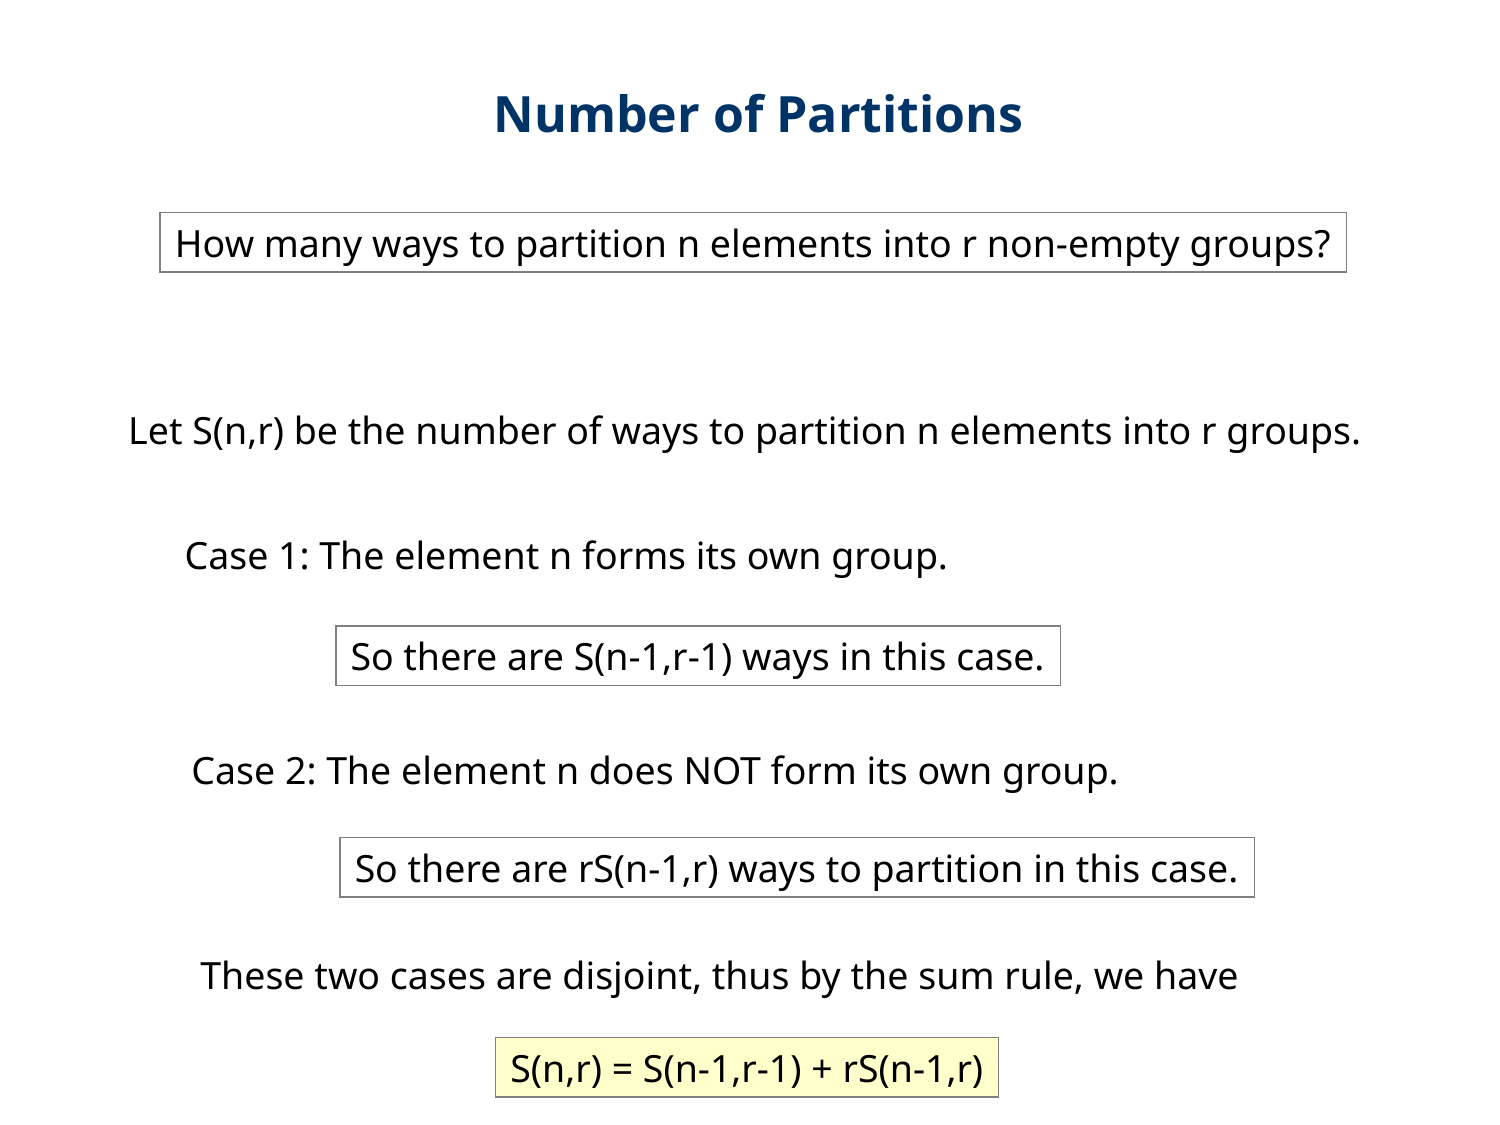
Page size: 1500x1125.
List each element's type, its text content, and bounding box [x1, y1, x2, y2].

text_box So there are rS(n-1,r) ways to partition in this case. [340, 837, 1255, 898]
text_box Case 2: The element n does NOT form its own group. [176, 739, 1135, 800]
text_box How many ways to partition n elements into r non-empty groups? [160, 212, 1347, 273]
text_box So there are S(n-1,r-1) ways in this case. [335, 625, 1061, 686]
text_box Number of Partitions [479, 74, 1039, 150]
text_box S(n,r) = S(n-1,r-1) + rS(n-1,r) [495, 1037, 999, 1098]
text_box These two cases are disjoint, thus by the sum rule, we have [185, 944, 1255, 1004]
text_box Let S(n,r) be the number of ways to partition n elements into r groups. [113, 399, 1378, 460]
text_box Case 1: The element n forms its own group. [169, 524, 964, 585]
